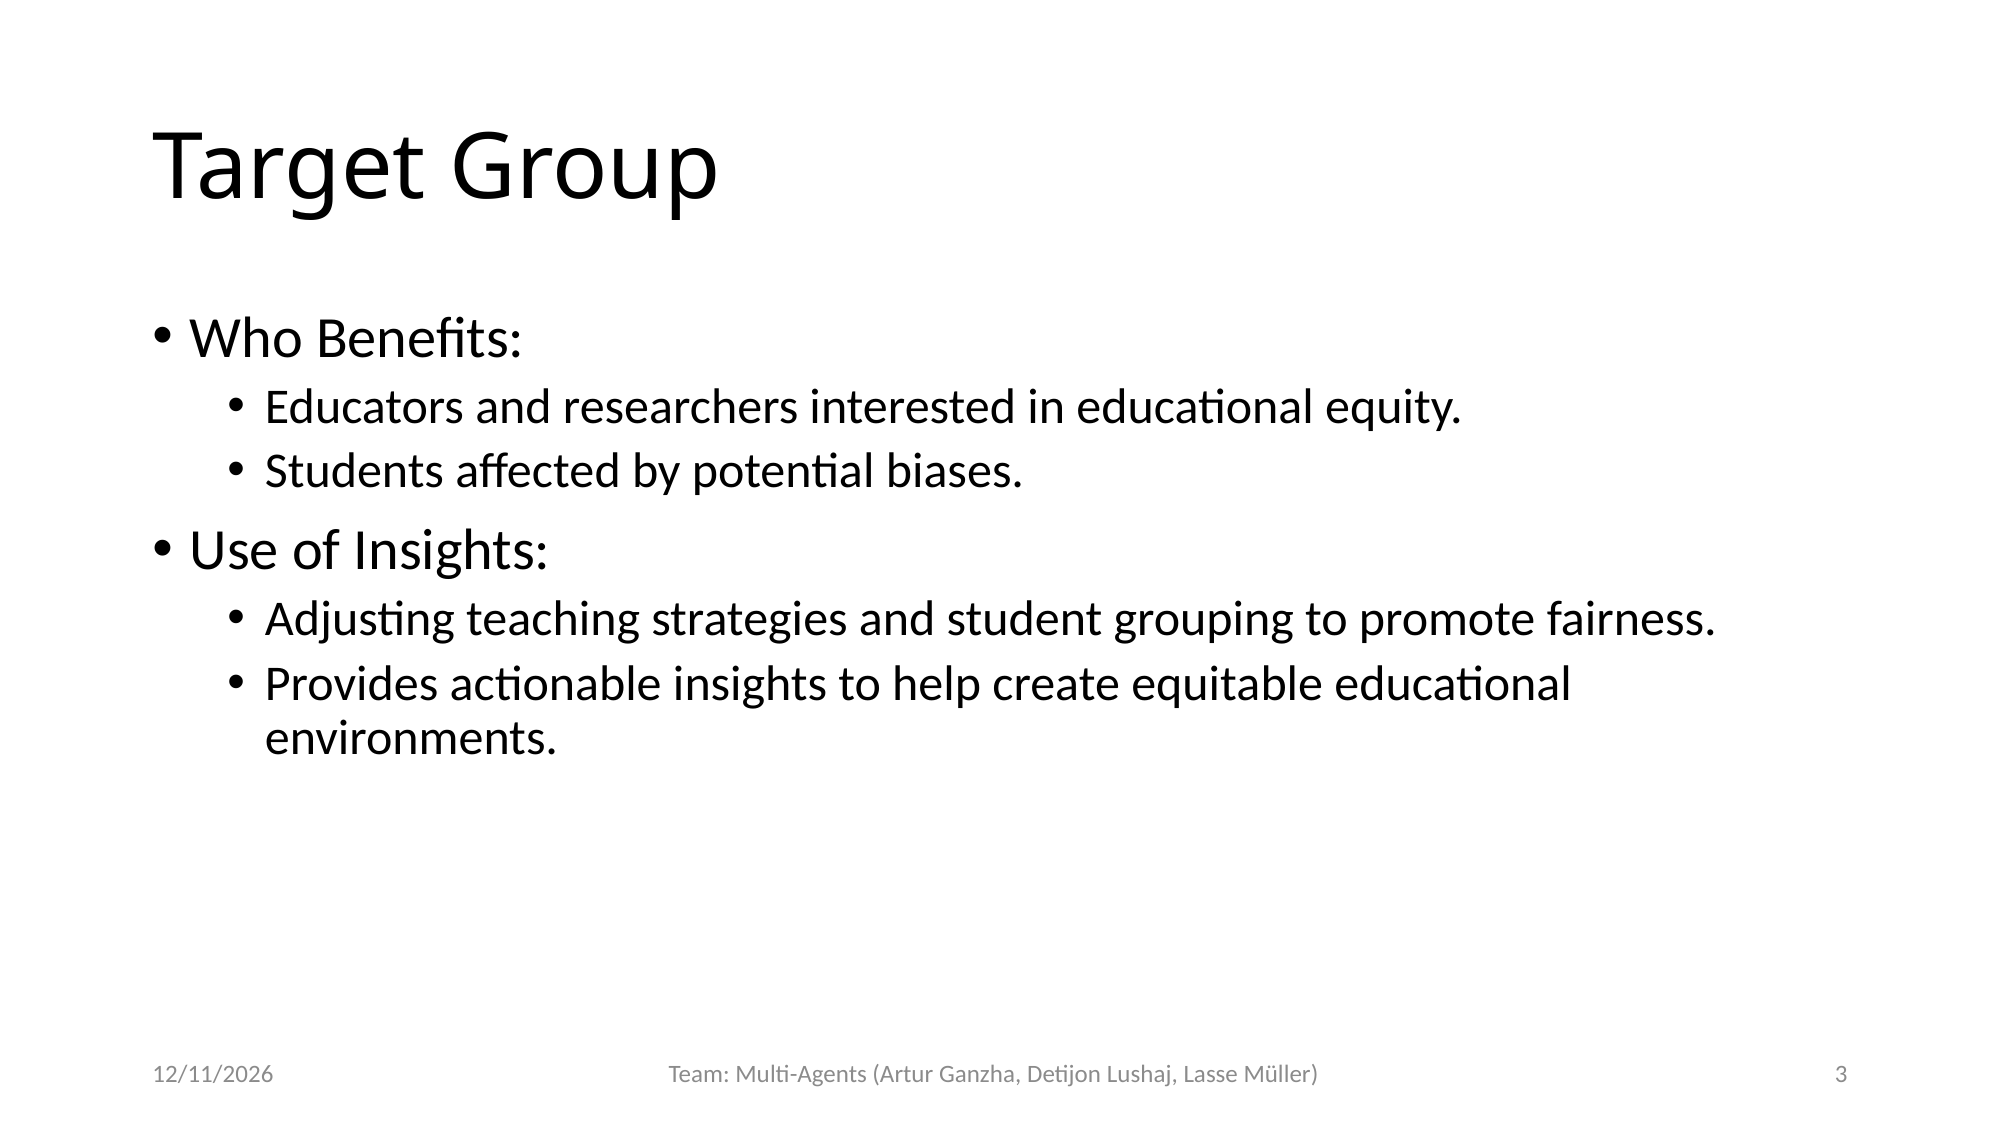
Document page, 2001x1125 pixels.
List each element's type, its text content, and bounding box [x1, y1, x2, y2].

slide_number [137, 1042, 588, 1103]
footer Team: Multi-Agents (Artur Ganzha, Detijon Lushaj, Lasse Müller) [642, 1042, 1358, 1103]
list Who Benefits: Educators and researchers interested in educational equity. Students affected by potential biases. Use of Insights: Adjusting teaching strategies and student grouping to promote fairness. Provides actionable insights to help create equitable educational environments. [137, 299, 1863, 1014]
slide_number 3 [1412, 1042, 1863, 1103]
title Target Group [137, 59, 1863, 278]
